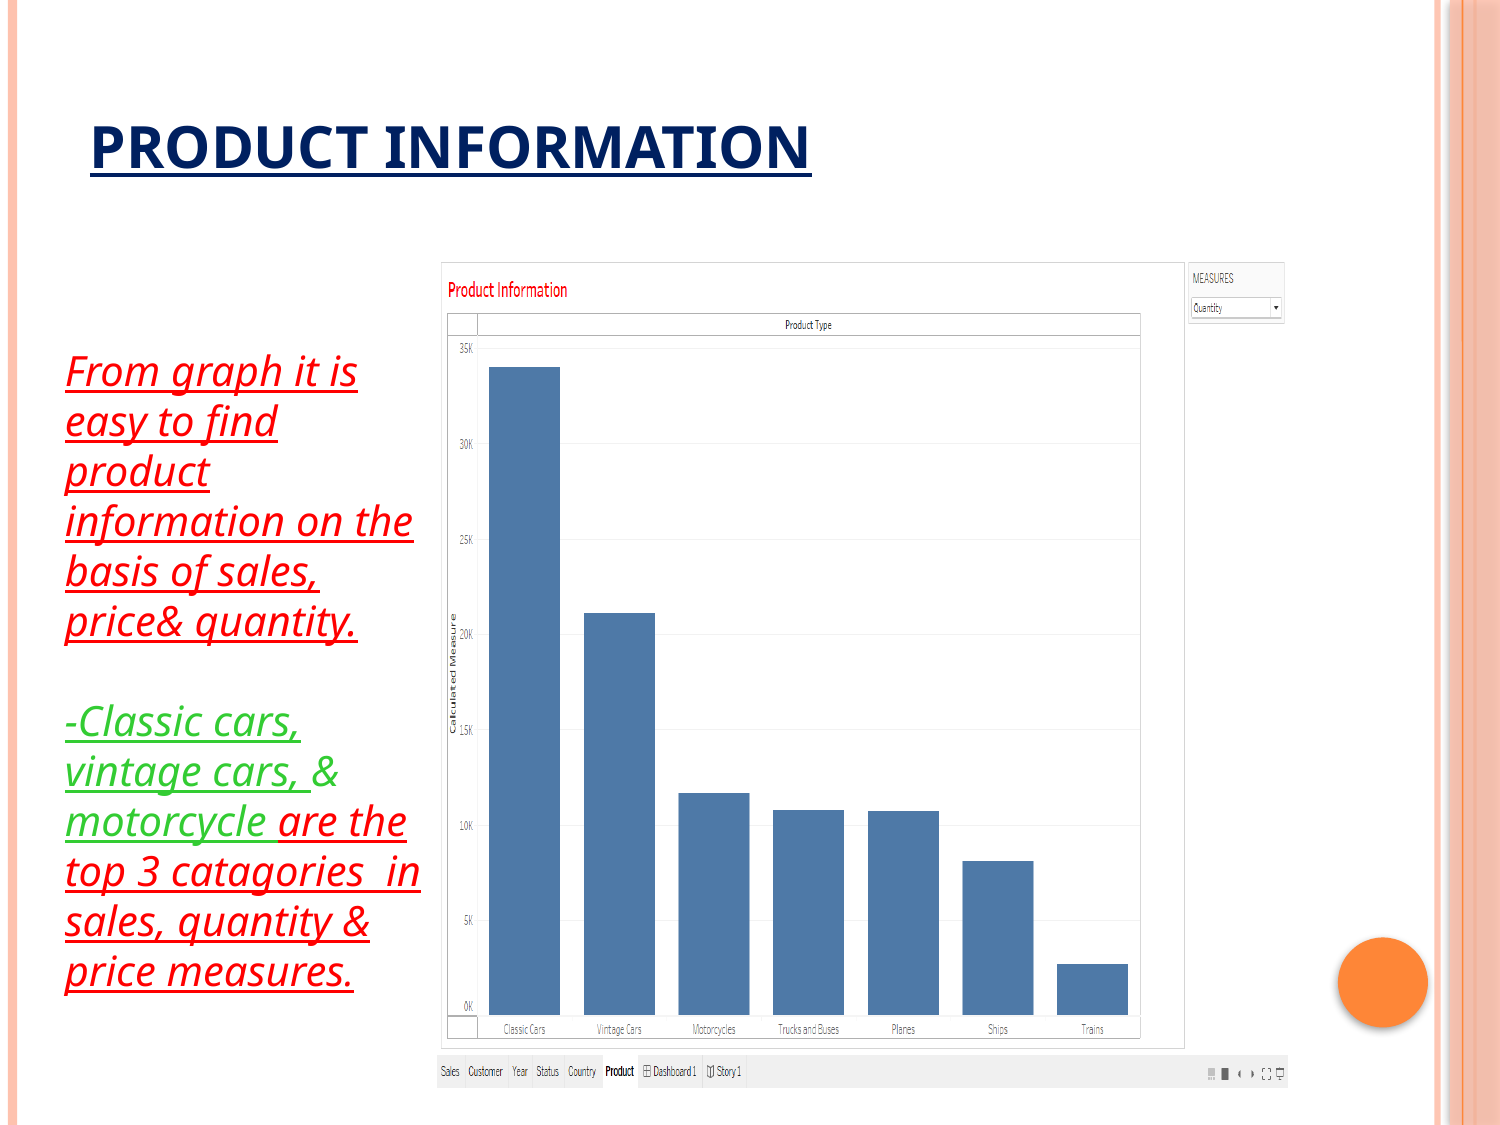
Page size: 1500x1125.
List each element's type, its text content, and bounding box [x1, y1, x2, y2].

picture [436, 261, 1288, 1088]
text_box From graph it is easy to find product information on the basis of sales, price& quantity. -Classic cars, vintage cars, & motorcycle are the top 3 catagories in sales, quantity & price measures. [49, 337, 431, 1048]
title PRODUCT INFORMATION [75, 45, 1300, 188]
